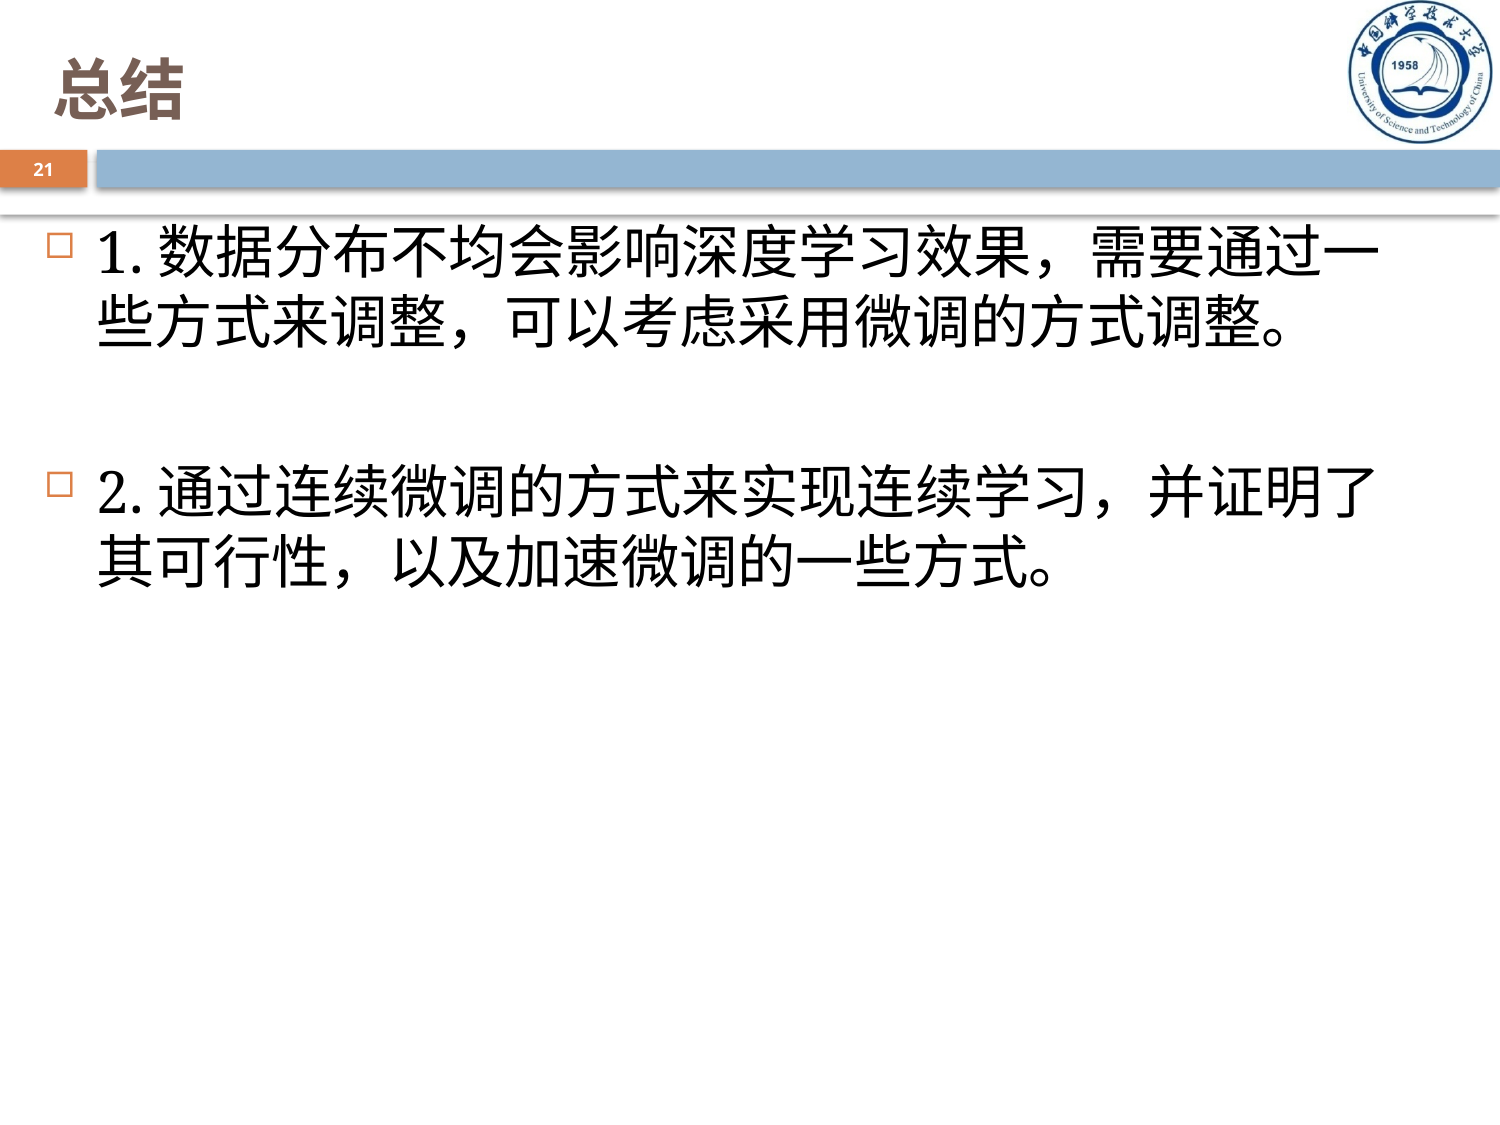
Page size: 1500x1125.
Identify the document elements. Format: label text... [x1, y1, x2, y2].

picture [1347, 1, 1493, 144]
title 总结 [37, 37, 1076, 138]
list 1.数据分布不均会影响深度学习效果，需要通过一些方式来调整，可以考虑采用微调的方式调整。 2.通过连续微调的方式来实现连续学习，并证明了其可行性，以及加速微调的一些方式。 [29, 208, 1447, 1012]
slide_number 21 [0, 149, 88, 191]
